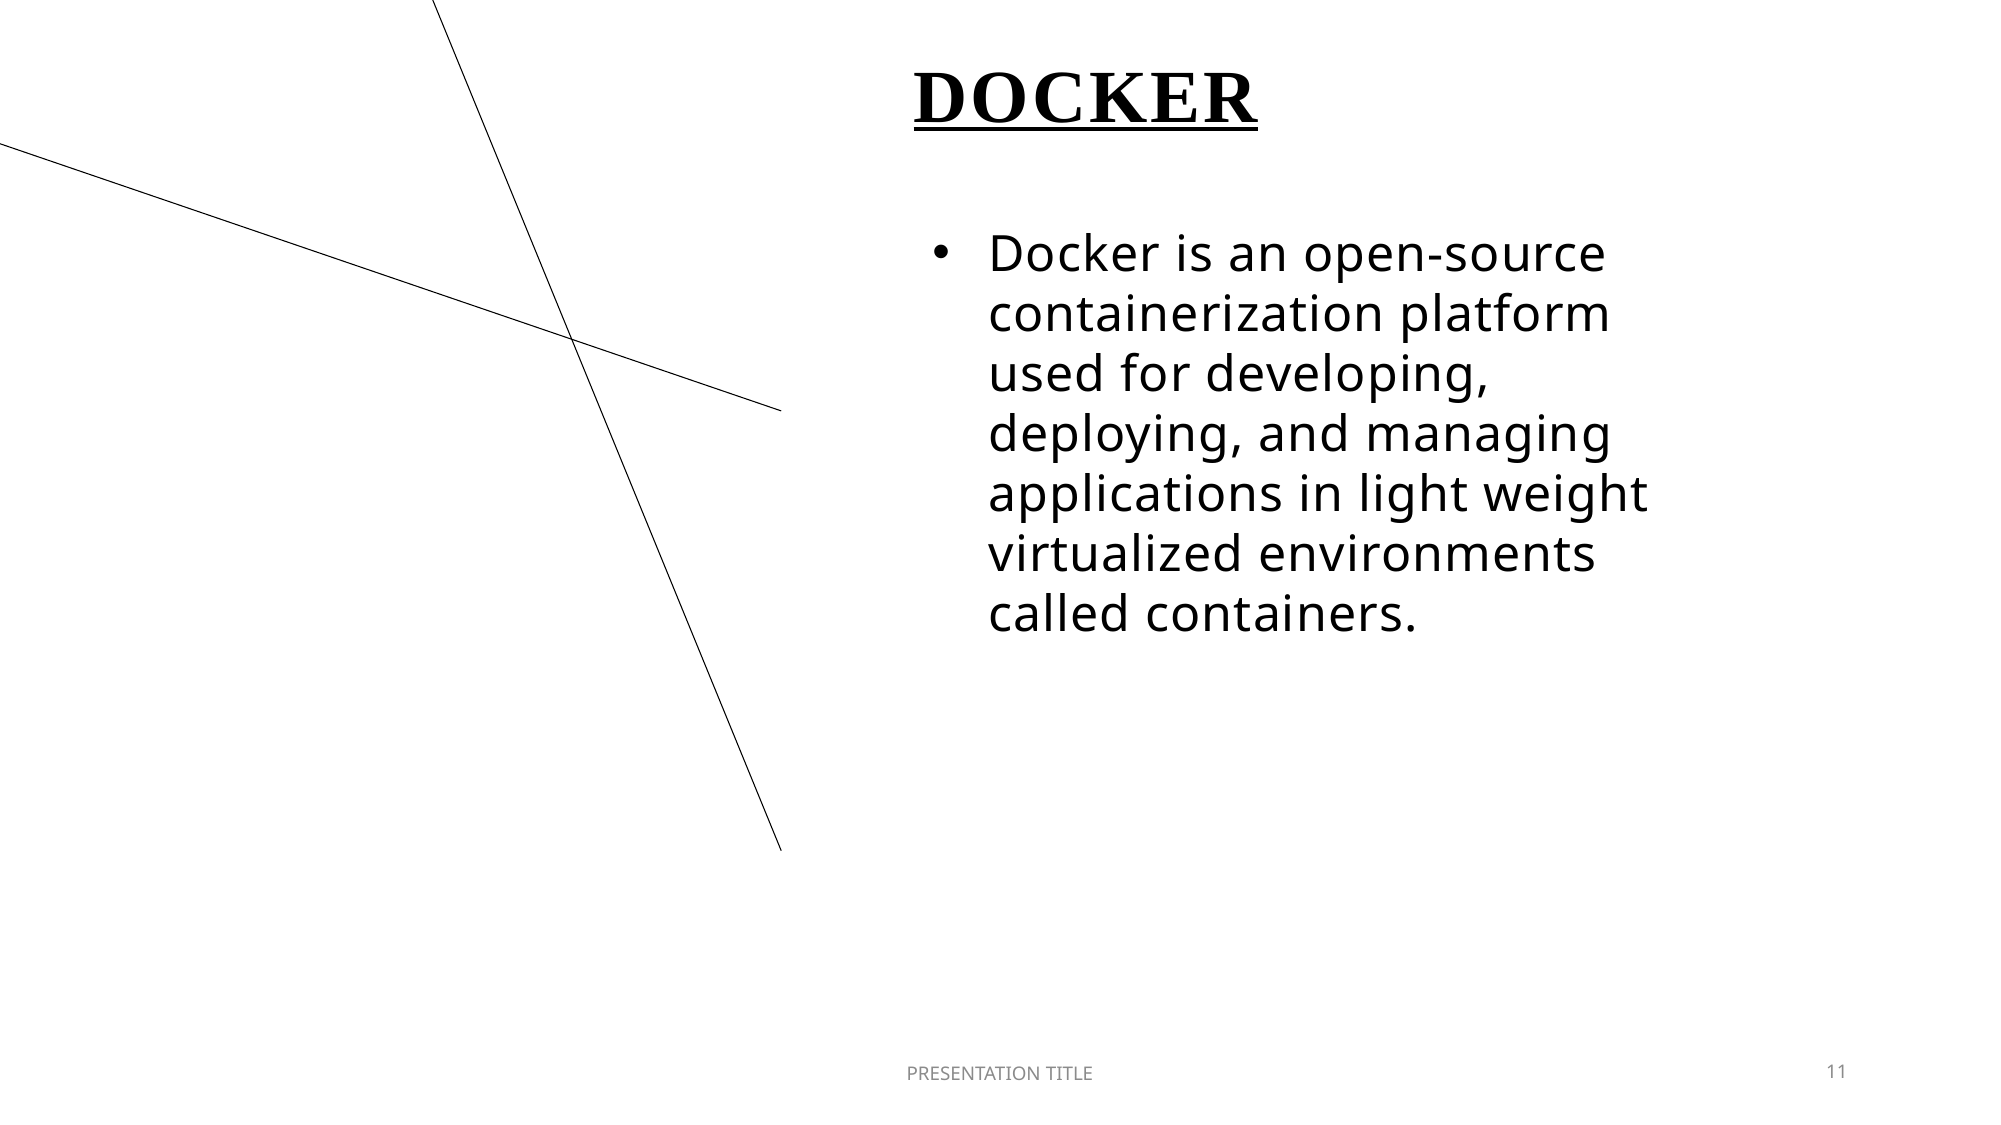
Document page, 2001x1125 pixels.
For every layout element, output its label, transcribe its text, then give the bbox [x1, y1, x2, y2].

list Docker is an open-source containerization platform used for developing, deploying, and managing applications in light weight virtualized environments called containers. [917, 213, 1756, 948]
title Docker [898, 50, 1480, 147]
footer PRESENTATION TITLE [662, 1042, 1338, 1103]
slide_number 11 [1412, 1042, 1863, 1103]
